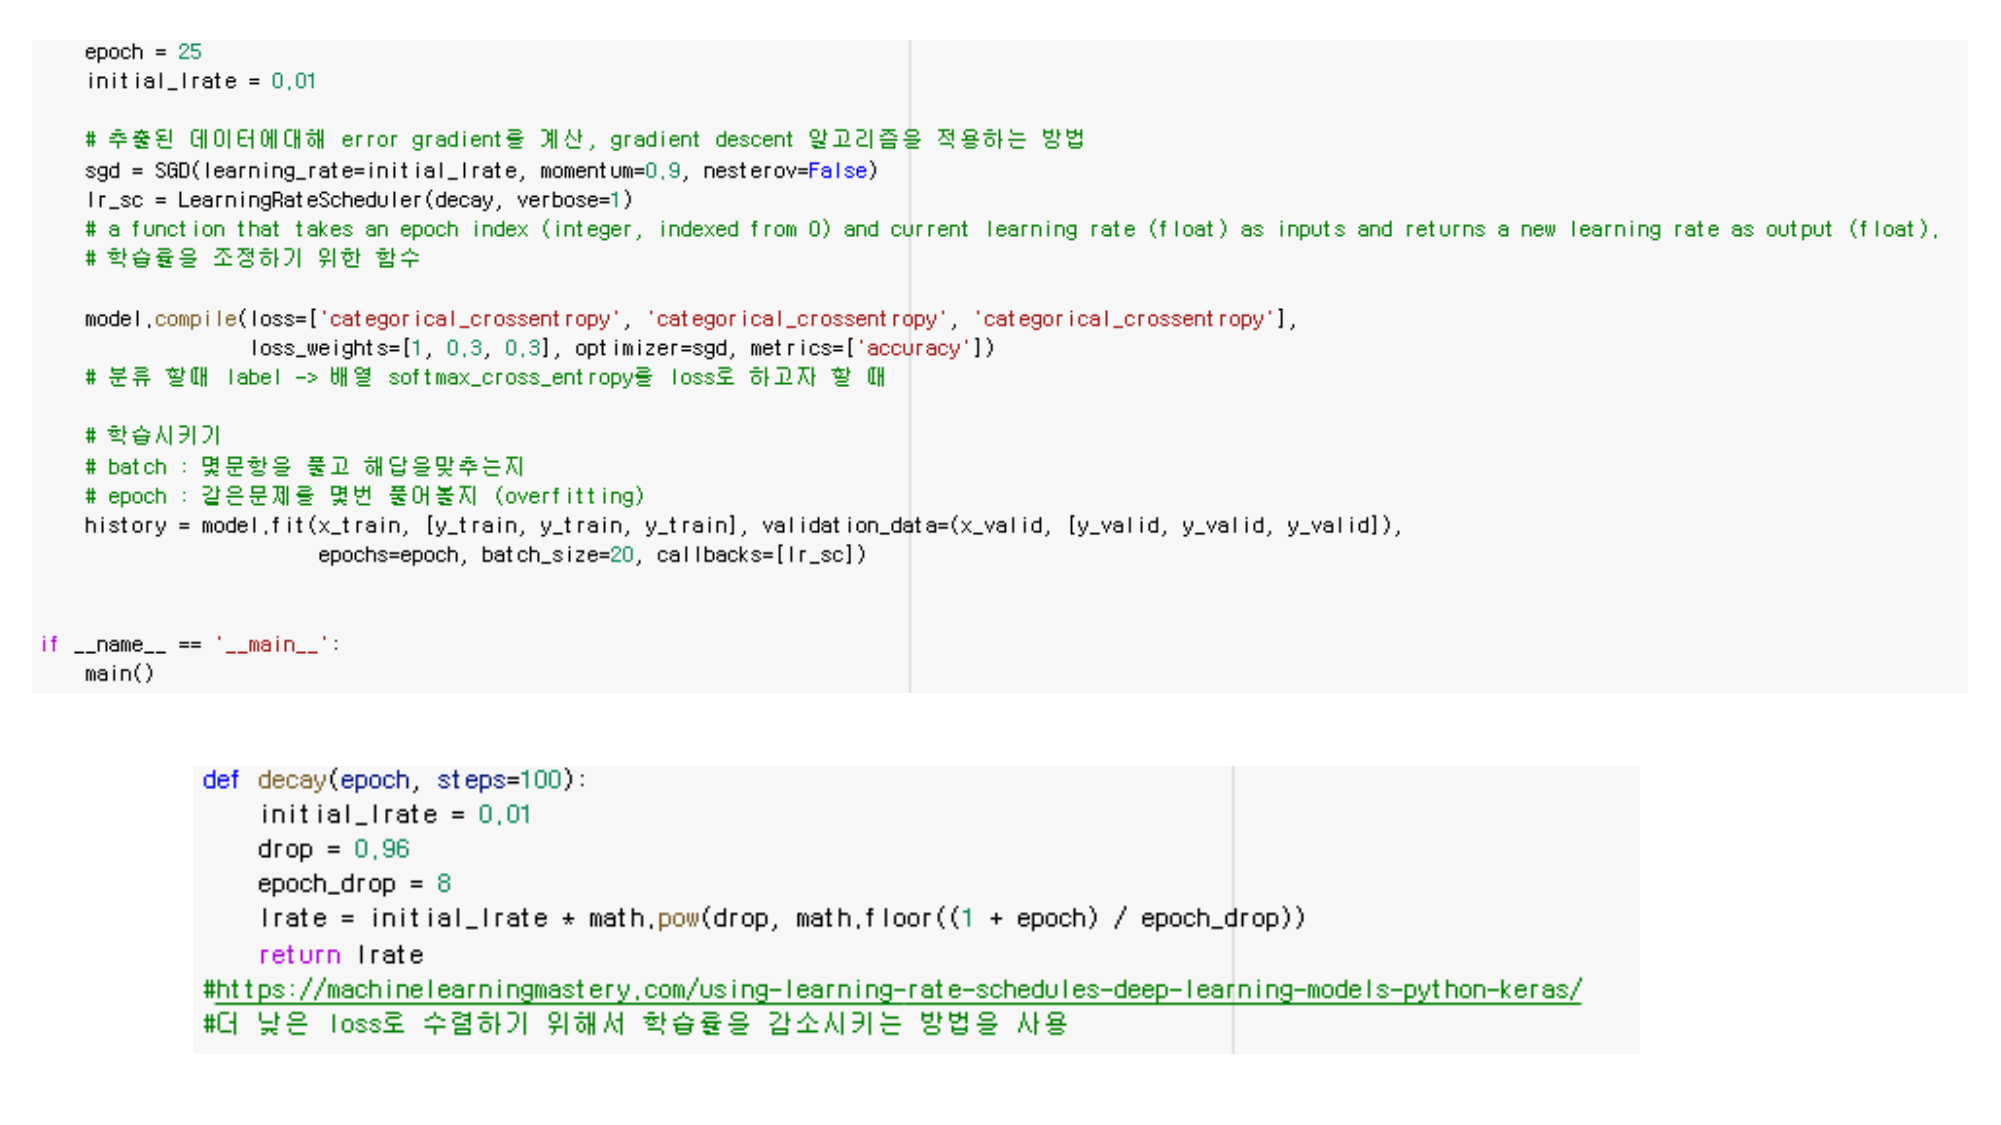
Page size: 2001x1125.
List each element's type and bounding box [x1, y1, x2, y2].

picture [32, 40, 1968, 693]
picture [193, 766, 1640, 1054]
